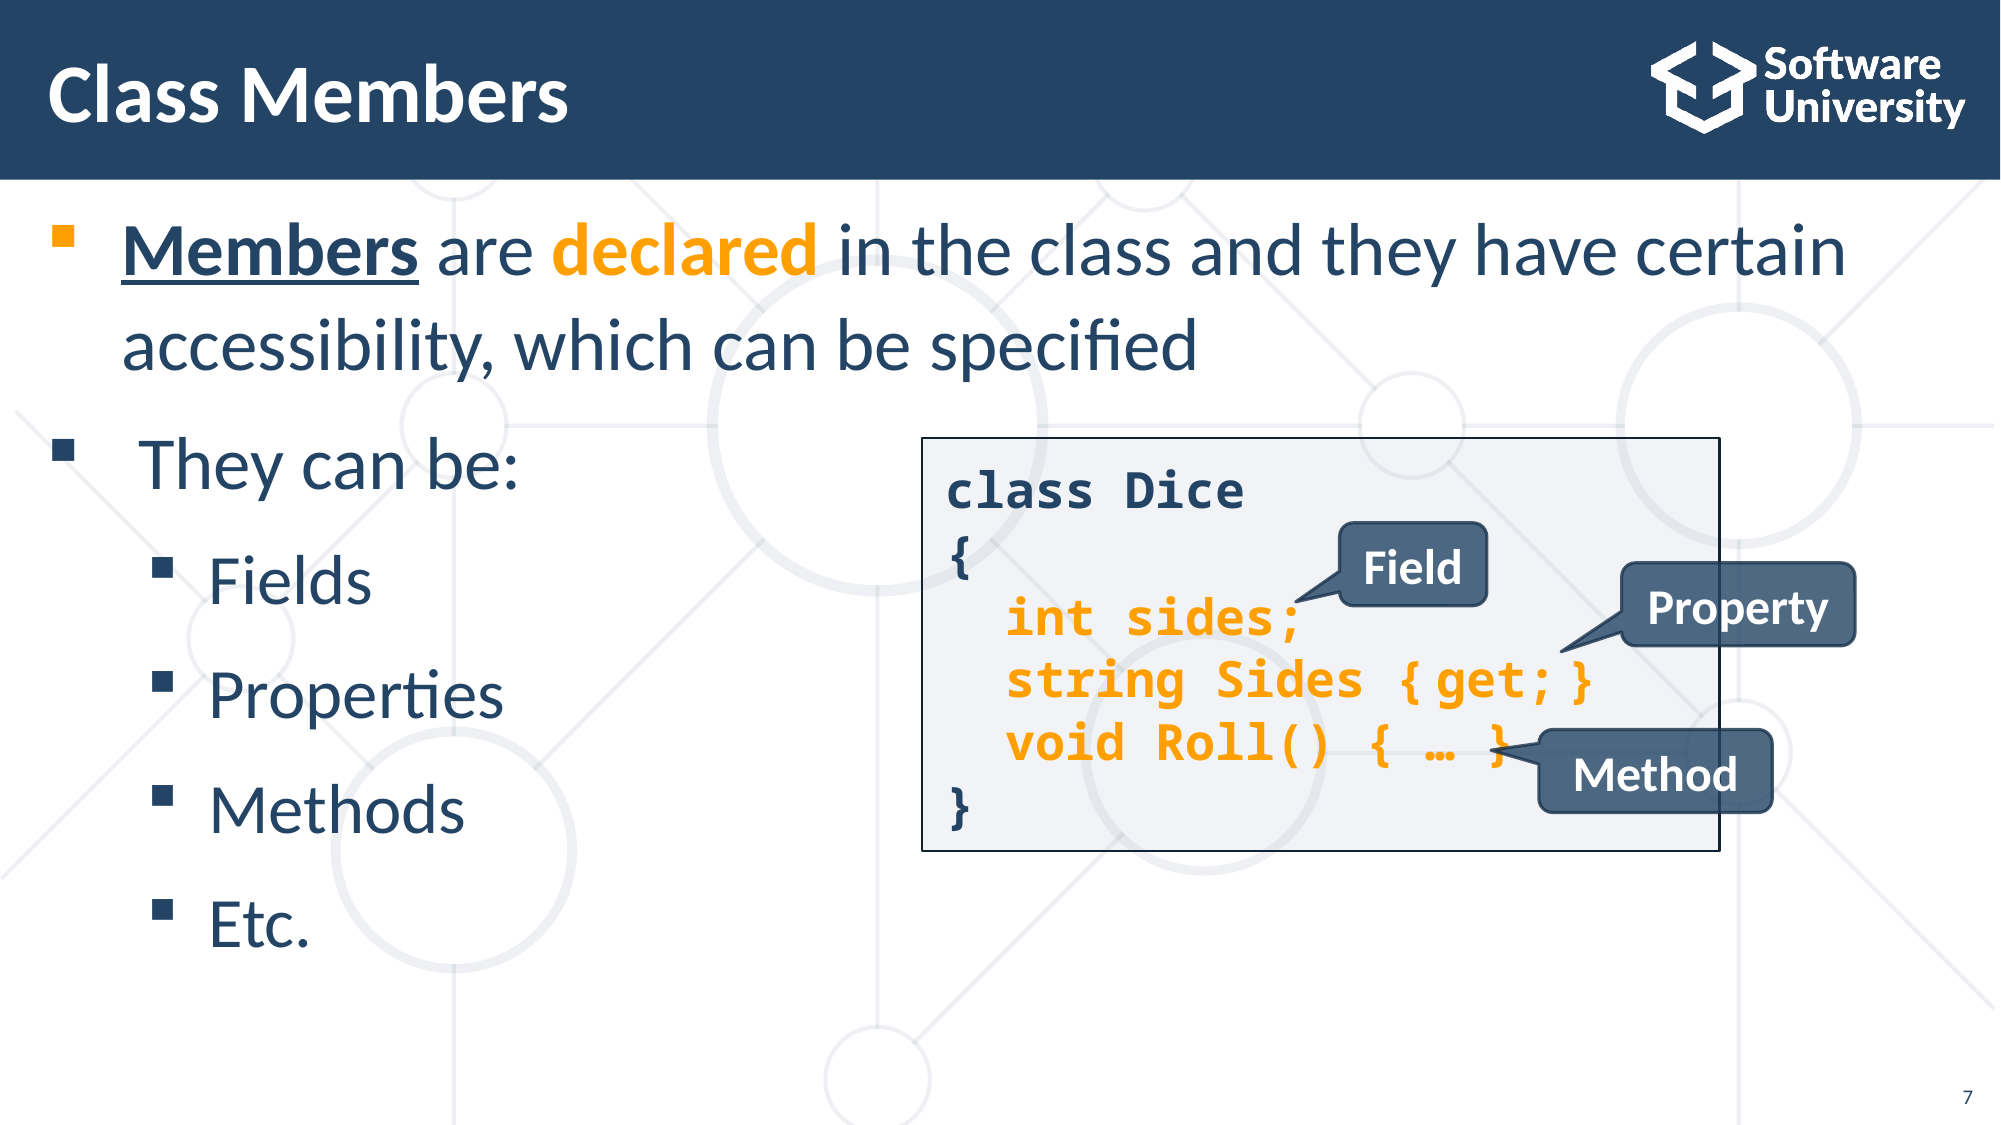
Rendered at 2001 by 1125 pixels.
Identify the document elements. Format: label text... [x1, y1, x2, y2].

text_box Members are declared in the class and they have certain accessibility, which can be specified They can be: Fields Properties Methods Etc. [31, 188, 1968, 1103]
text_box Property [1559, 560, 1858, 654]
text_box class Dice { int sides; string Sides { get; } void Roll() { … } } [921, 438, 1720, 852]
picture [1651, 41, 1966, 134]
text_box Field [1293, 520, 1489, 608]
title Class Members [31, 16, 1625, 162]
text_box 7 [1927, 1067, 1989, 1117]
text_box Method [1488, 727, 1775, 815]
